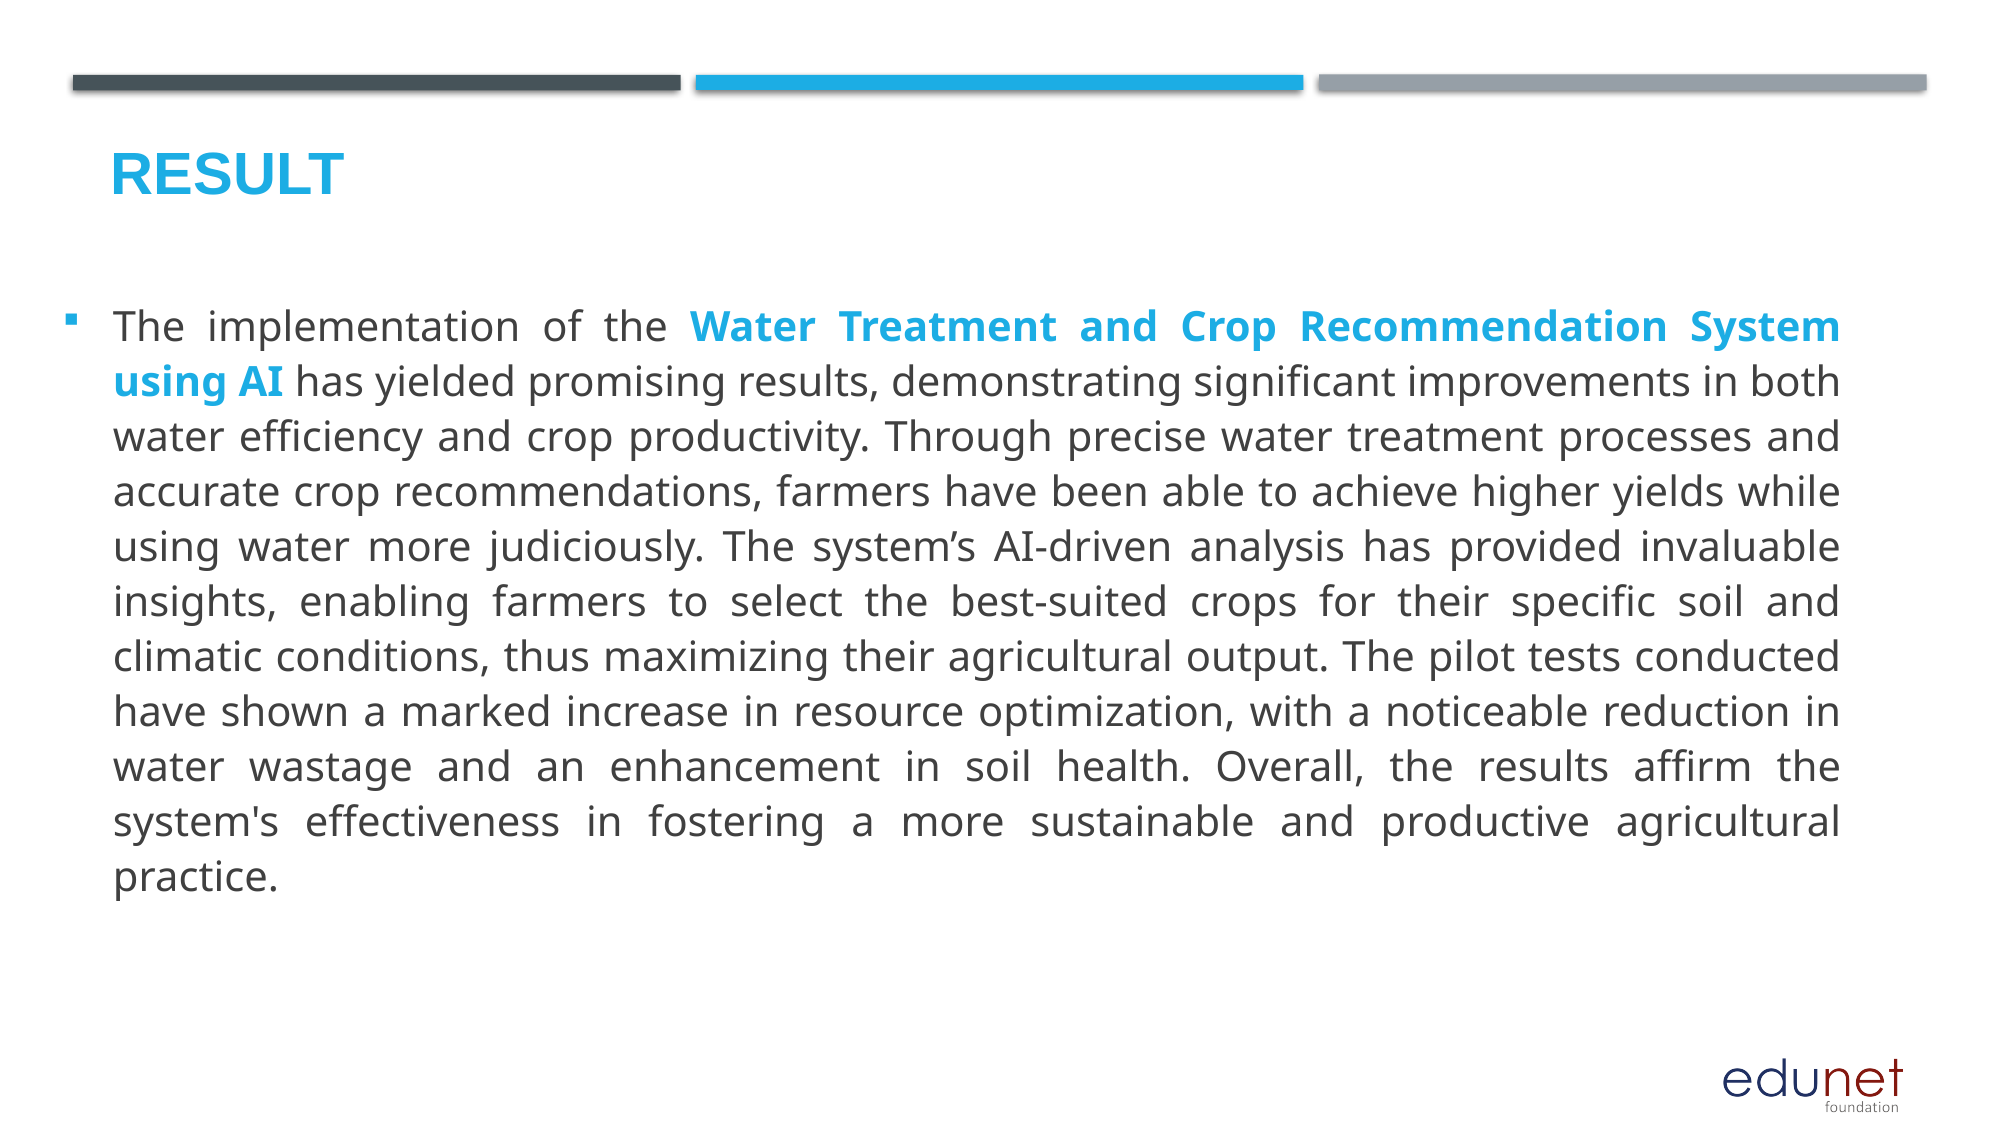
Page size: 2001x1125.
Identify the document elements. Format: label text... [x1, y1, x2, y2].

list The implementation of the Water Treatment and Crop Recommendation System using AI has yielded promising results, demonstrating significant improvements in both water efficiency and crop productivity. Through precise water treatment processes and accurate crop recommendations, farmers have been able to achieve higher yields while using water more judiciously. The system’s AI-driven analysis has provided invaluable insights, enabling farmers to select the best-suited crops for their specific soil and climatic conditions, thus maximizing their agricultural output. The pilot tests conducted have shown a marked increase in resource optimization, with a noticeable reduction in water wastage and an enhancement in soil health. Overall, the results affirm the system's effectiveness in fostering a more sustainable and productive agricultural practice. [47, 213, 1857, 981]
title Result [95, 126, 1905, 214]
picture [1719, 1056, 1905, 1116]
